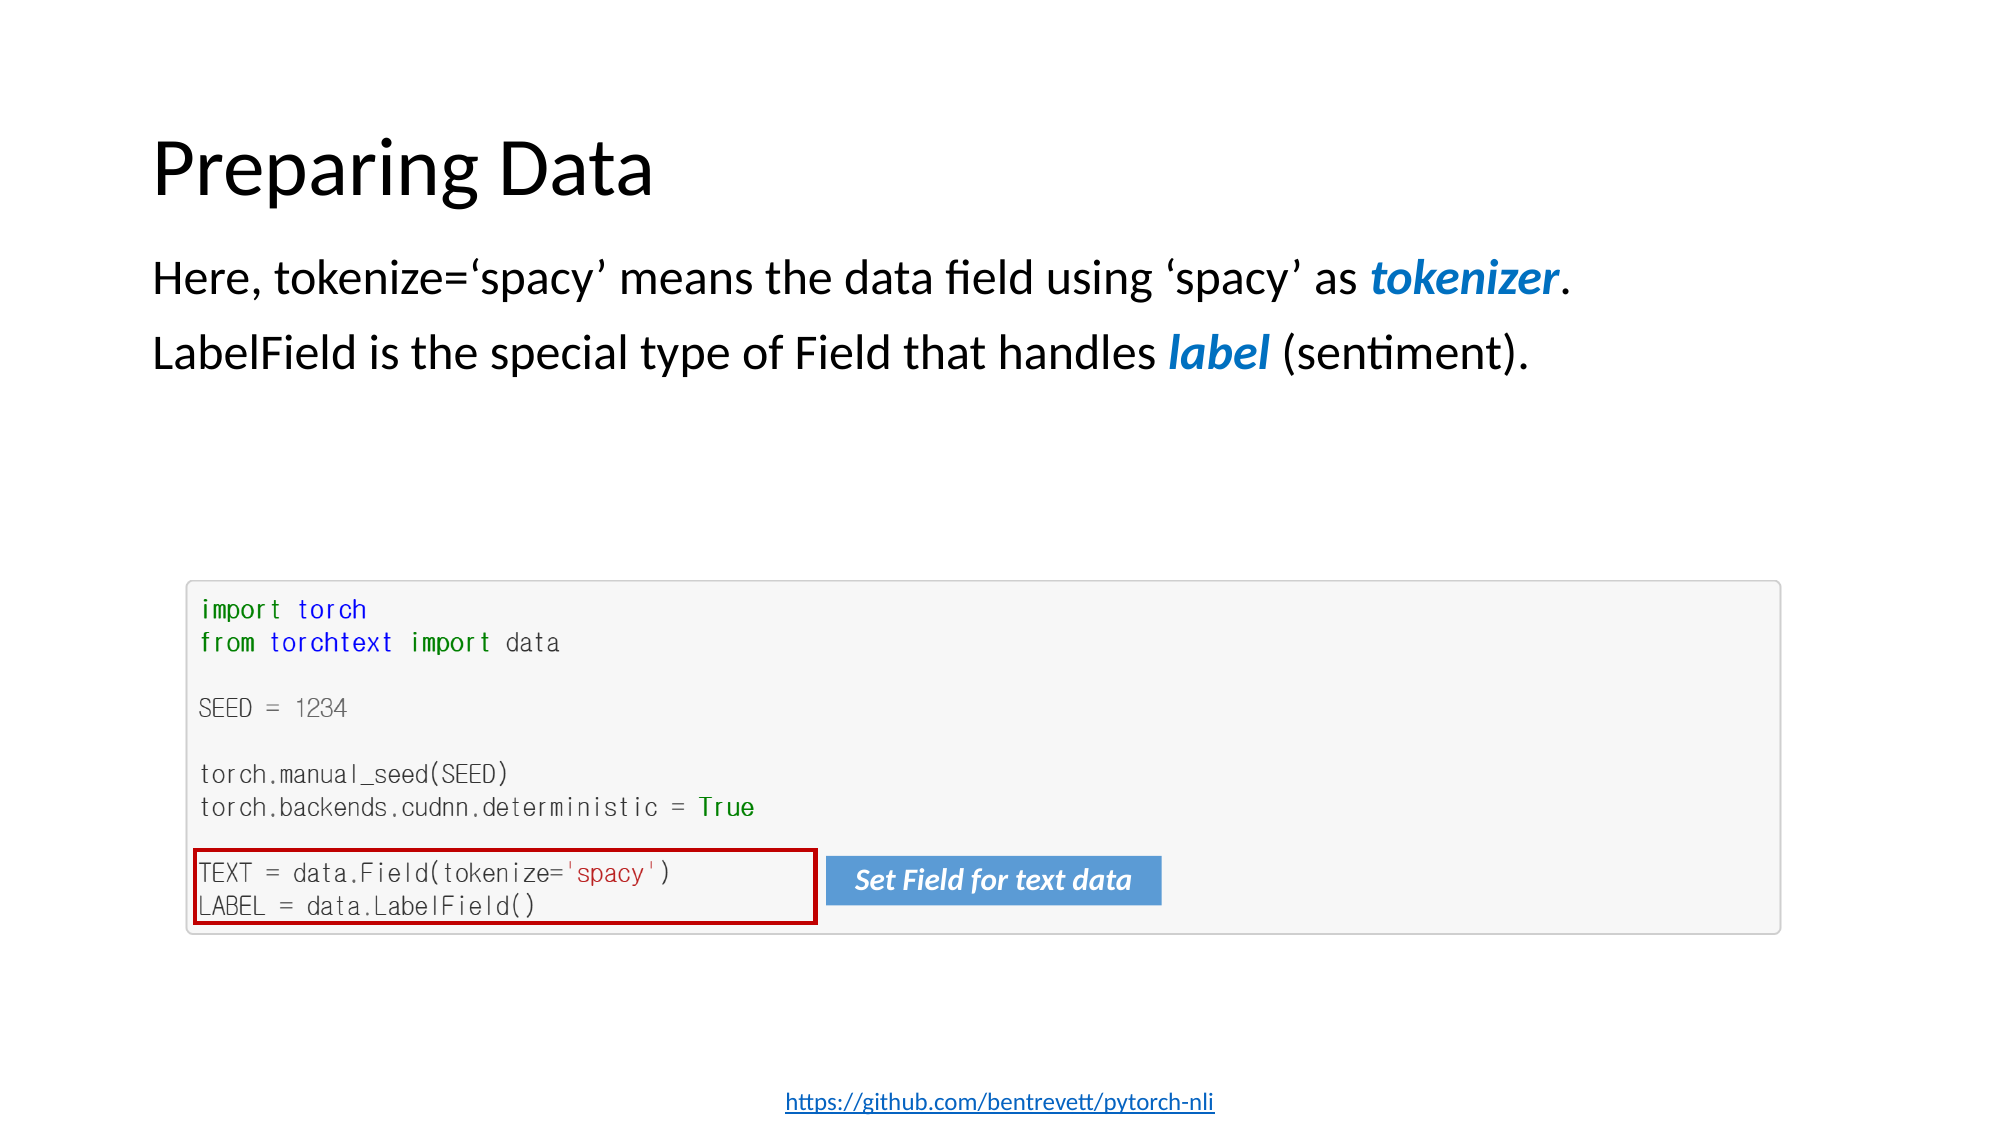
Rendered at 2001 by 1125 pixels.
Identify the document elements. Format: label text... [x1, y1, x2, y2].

title Preparing Data [137, 59, 1863, 244]
text_box https://github.com/bentrevett/pytorch-nli [0, 1078, 2000, 1125]
picture [182, 580, 1785, 936]
list Here, tokenize=‘spacy’ means the data field using ‘spacy’ as tokenizer. LabelField is the special type of Field that handles label (sentiment). [137, 244, 1893, 525]
